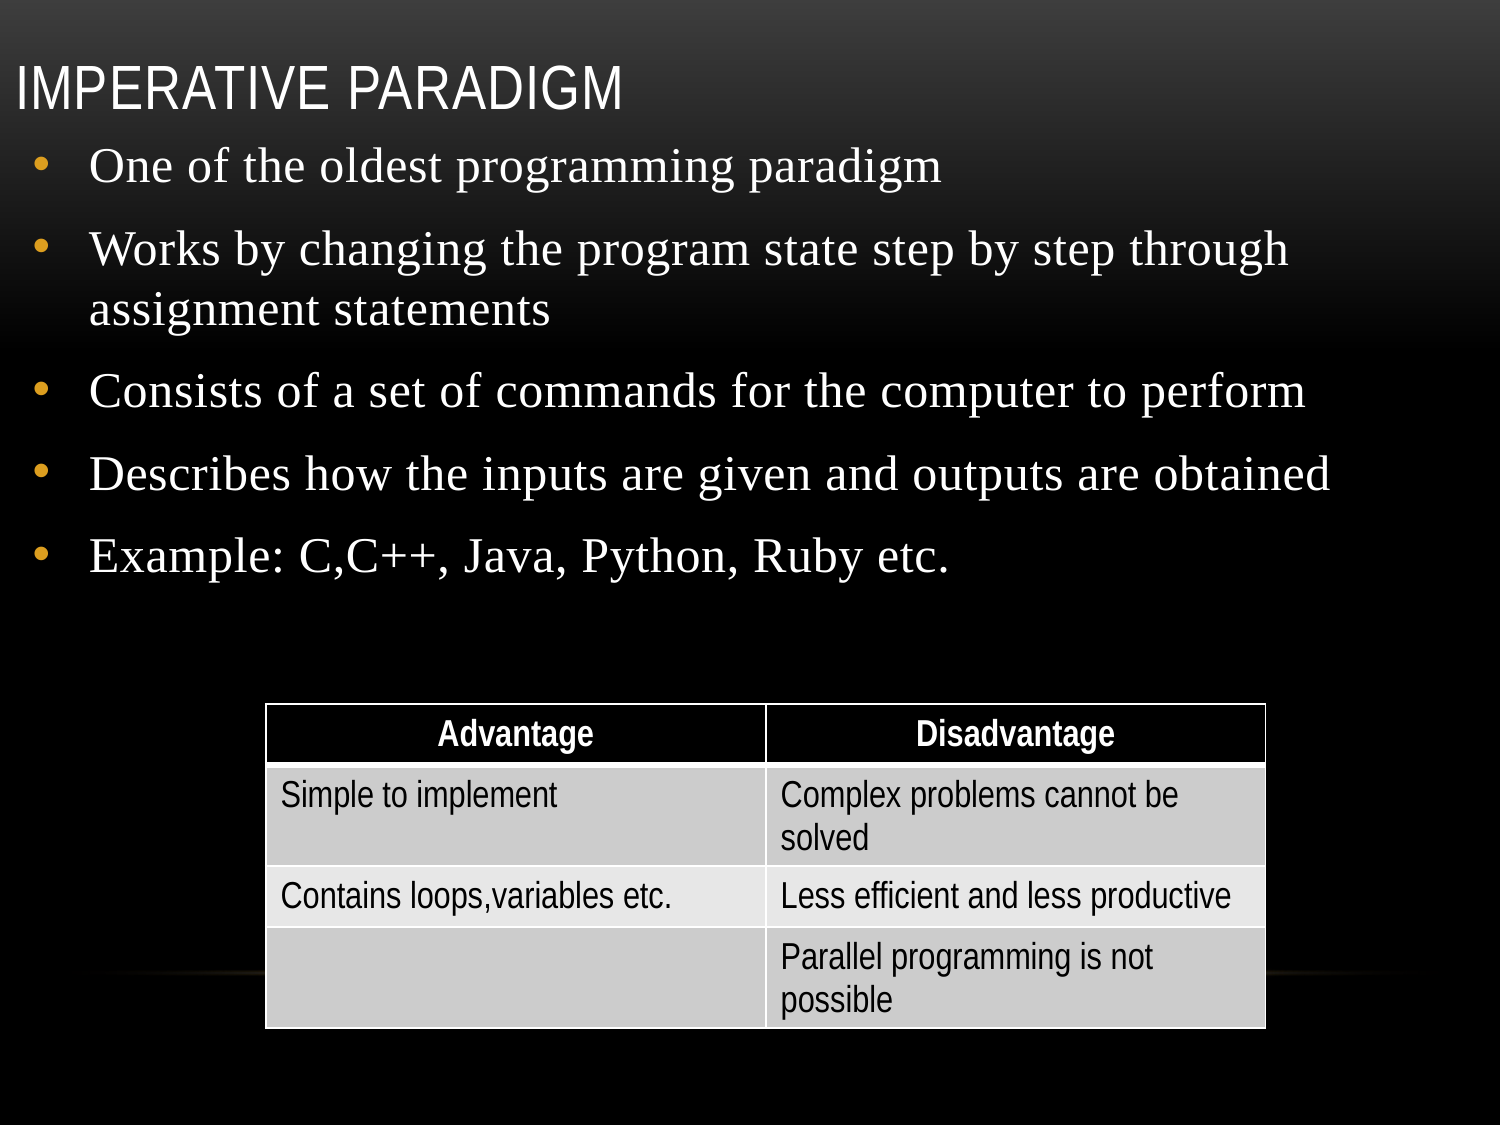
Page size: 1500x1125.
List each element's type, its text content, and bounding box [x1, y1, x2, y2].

table_cell Contains loops,variables etc. [267, 867, 765, 926]
list One of the oldest programming paradigm Works by changing the program state step by step through assignment statements Consists of a set of commands for the computer to perform Describes how the inputs are given and outputs are obtained Example: C,C++, Java, Python, Ruby etc. [17, 125, 1495, 1106]
title Imperative paradigm [0, 1, 1300, 130]
table_header Disadvantage [767, 705, 1265, 762]
table_cell Simple to implement [267, 768, 765, 865]
table_cell [267, 928, 765, 1027]
table_header Advantage [267, 705, 765, 762]
picture [0, 0, 1500, 1125]
table_cell Parallel programming is not possible [767, 928, 1265, 1027]
table_cell Complex problems cannot be solved [767, 768, 1265, 865]
table_cell Less efficient and less productive [767, 867, 1265, 926]
